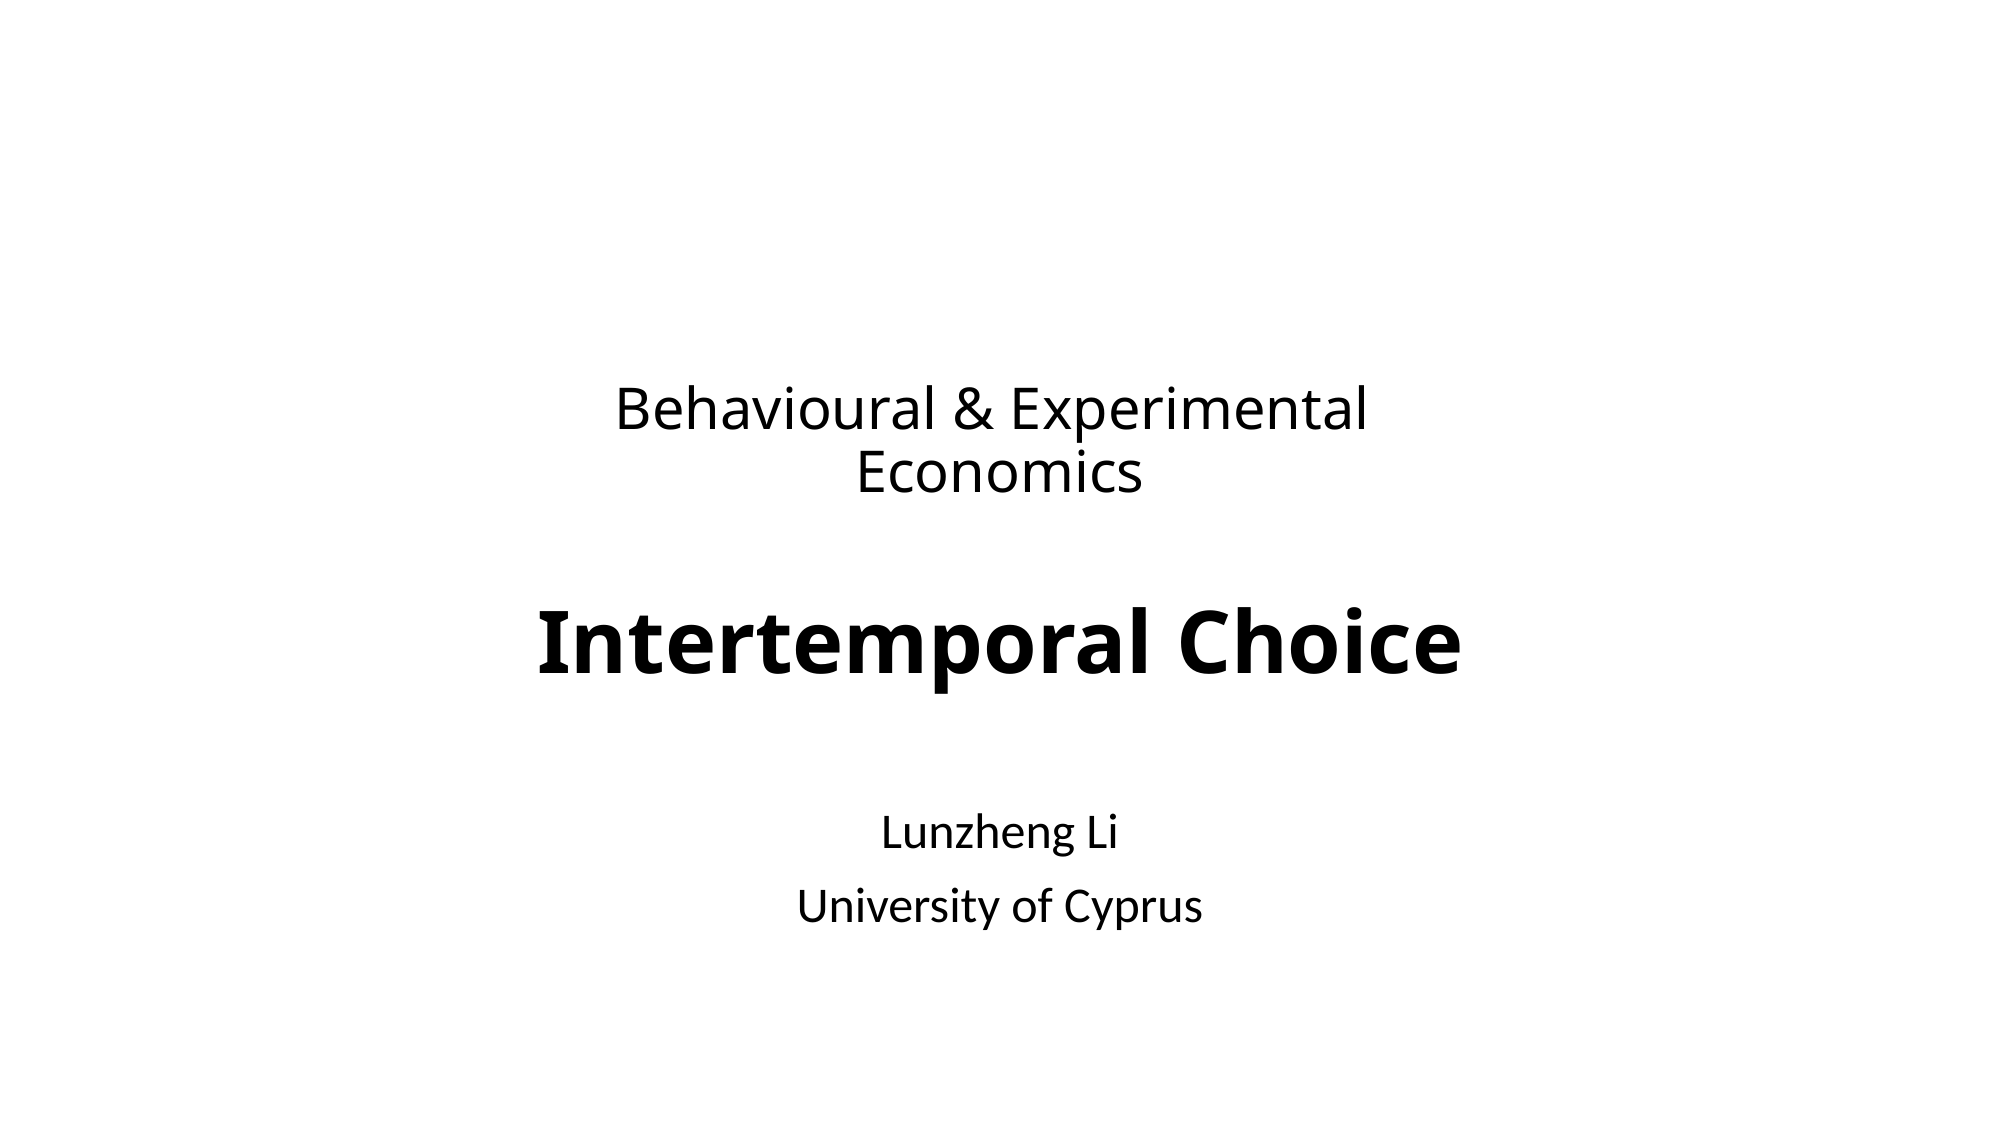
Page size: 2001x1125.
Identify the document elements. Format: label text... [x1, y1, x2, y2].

title Behavioural & Experimental Economics Intertemporal Choice [249, 307, 1750, 700]
subtitle Lunzheng Li University of Cyprus [249, 716, 1750, 989]
